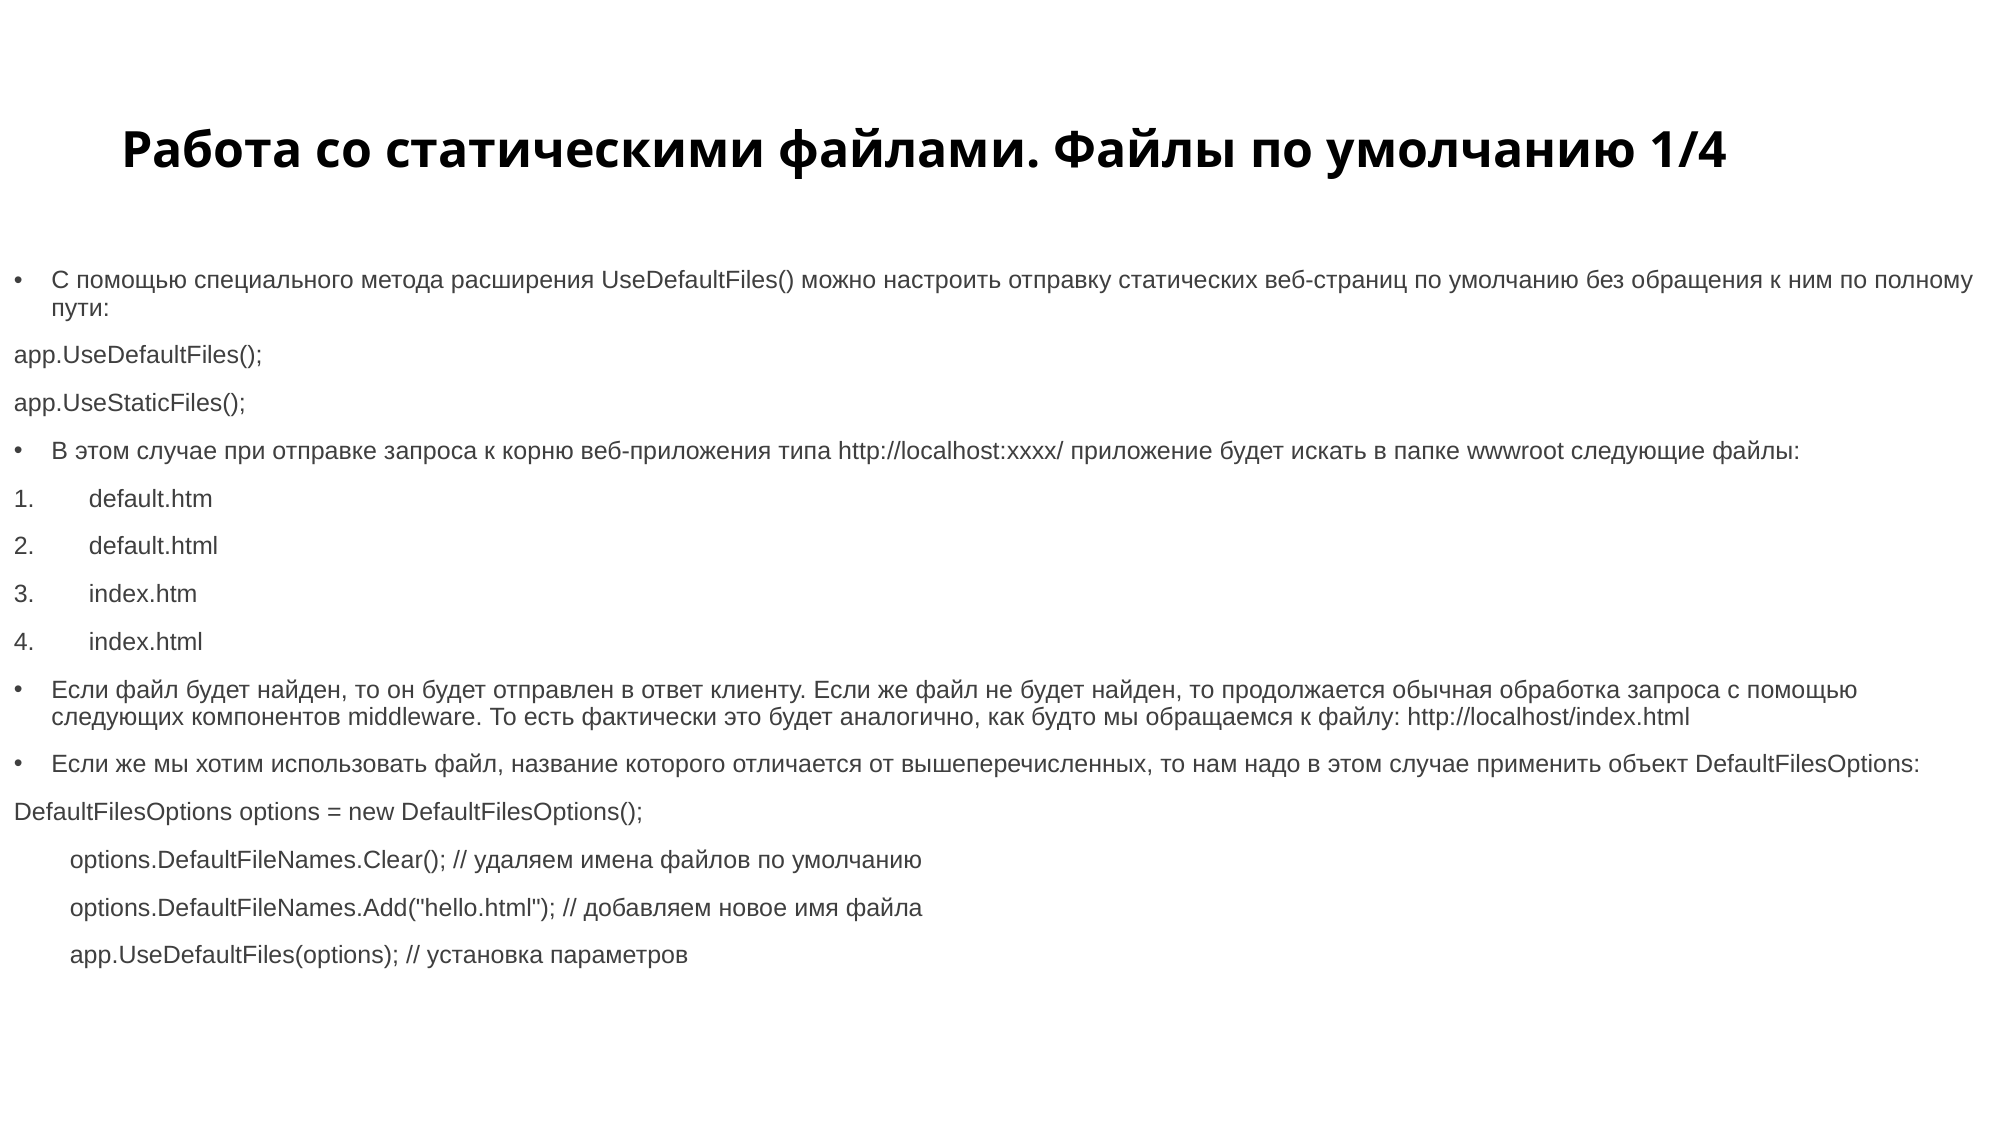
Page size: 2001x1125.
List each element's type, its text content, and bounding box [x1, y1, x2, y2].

list С помощью специального метода расширения UseDefaultFiles() можно настроить отправку статических веб-страниц по умолчанию без обращения к ним по полному пути: app.UseDefaultFiles(); app.UseStaticFiles(); В этом случае при отправке запроса к корню веб-приложения типа http://localhost:xxxx/ приложение будет искать в папке wwwroot следующие файлы: default.htm default.html index.htm index.html Если файл будет найден, то он будет отправлен в ответ клиенту. Если же файл не будет найден, то продолжается обычная обработка запроса с помощью следующих компонентов middleware. То есть фактически это будет аналогично, как будто мы обращаемся к файлу: http://localhost/index.html Если же мы хотим использовать файл, название которого отличается от вышеперечисленных, то нам надо в этом случае применить объект DefaultFilesOptions: DefaultFilesOptions options = new DefaultFilesOptions(); options.DefaultFileNames.Clear(); // удаляем имена файлов по умолчанию options.DefaultFileNames.Add("hello.html"); // добавляем новое имя файла app.UseDefaultFiles(options); // установка параметров [0, 260, 2000, 1125]
title Работа со статическими файлами. Файлы по умолчанию 1/4 [106, 42, 1832, 260]
